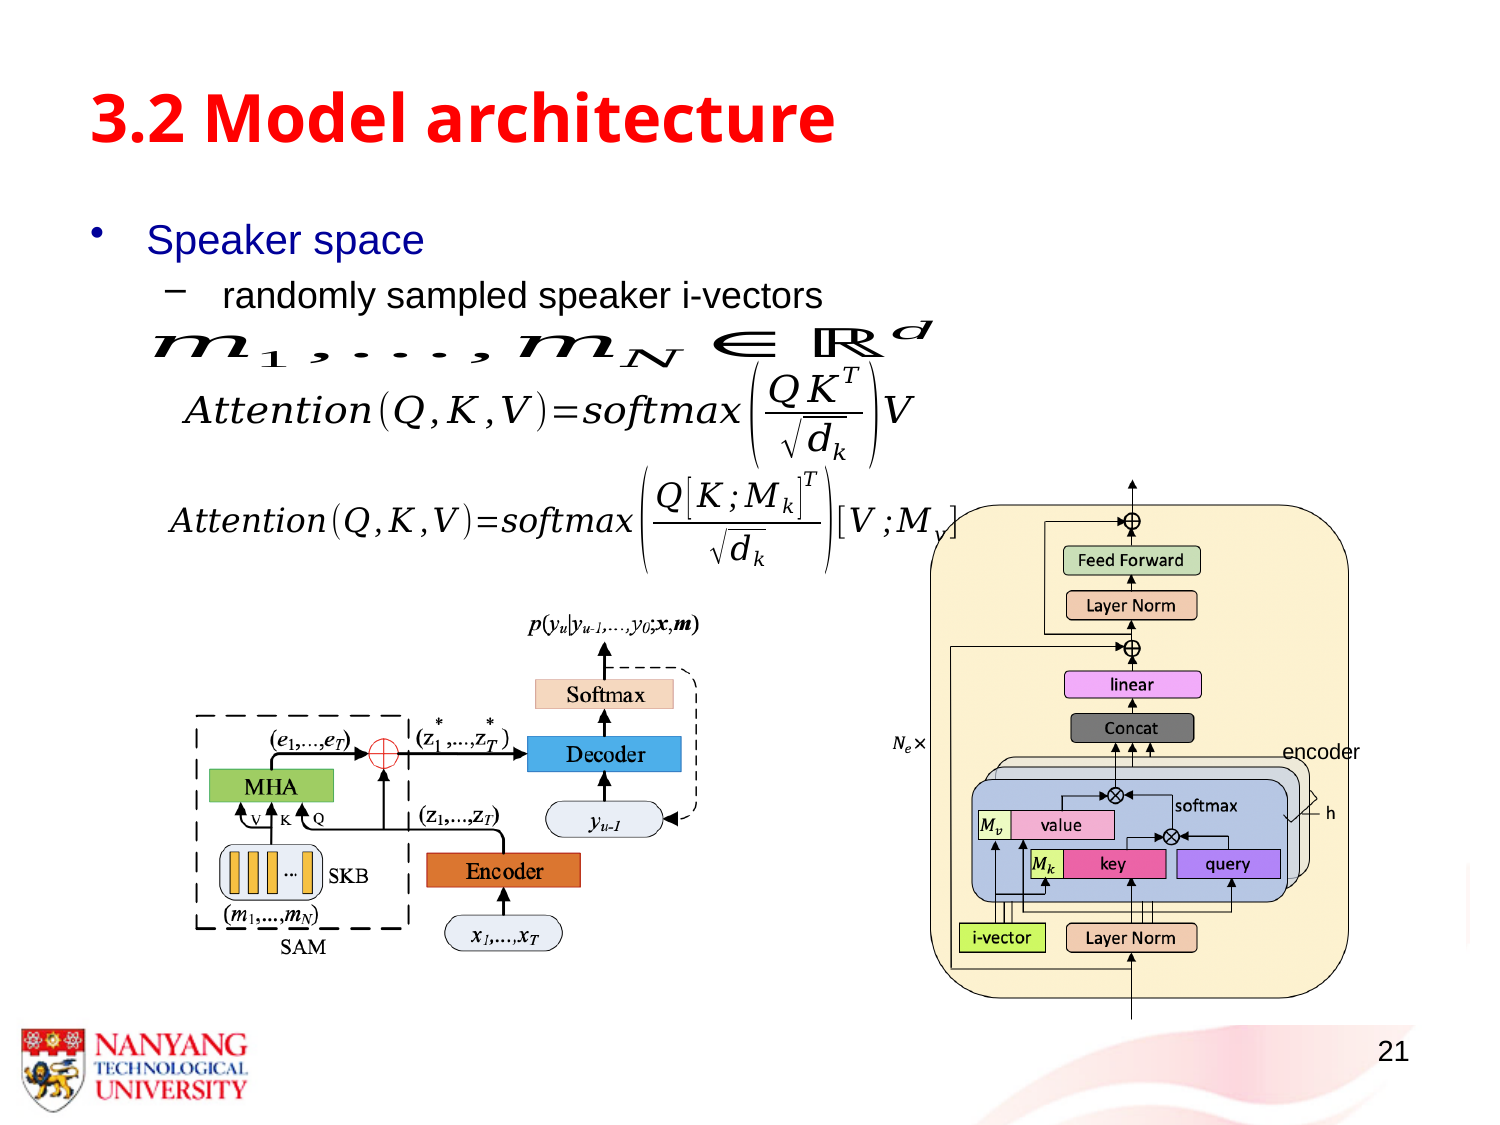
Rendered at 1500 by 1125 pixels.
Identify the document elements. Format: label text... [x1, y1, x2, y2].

picture [0, 1, 1470, 1125]
title 3.2 Model architecture [74, 46, 1484, 185]
slide_number 21 [1074, 1033, 1426, 1103]
